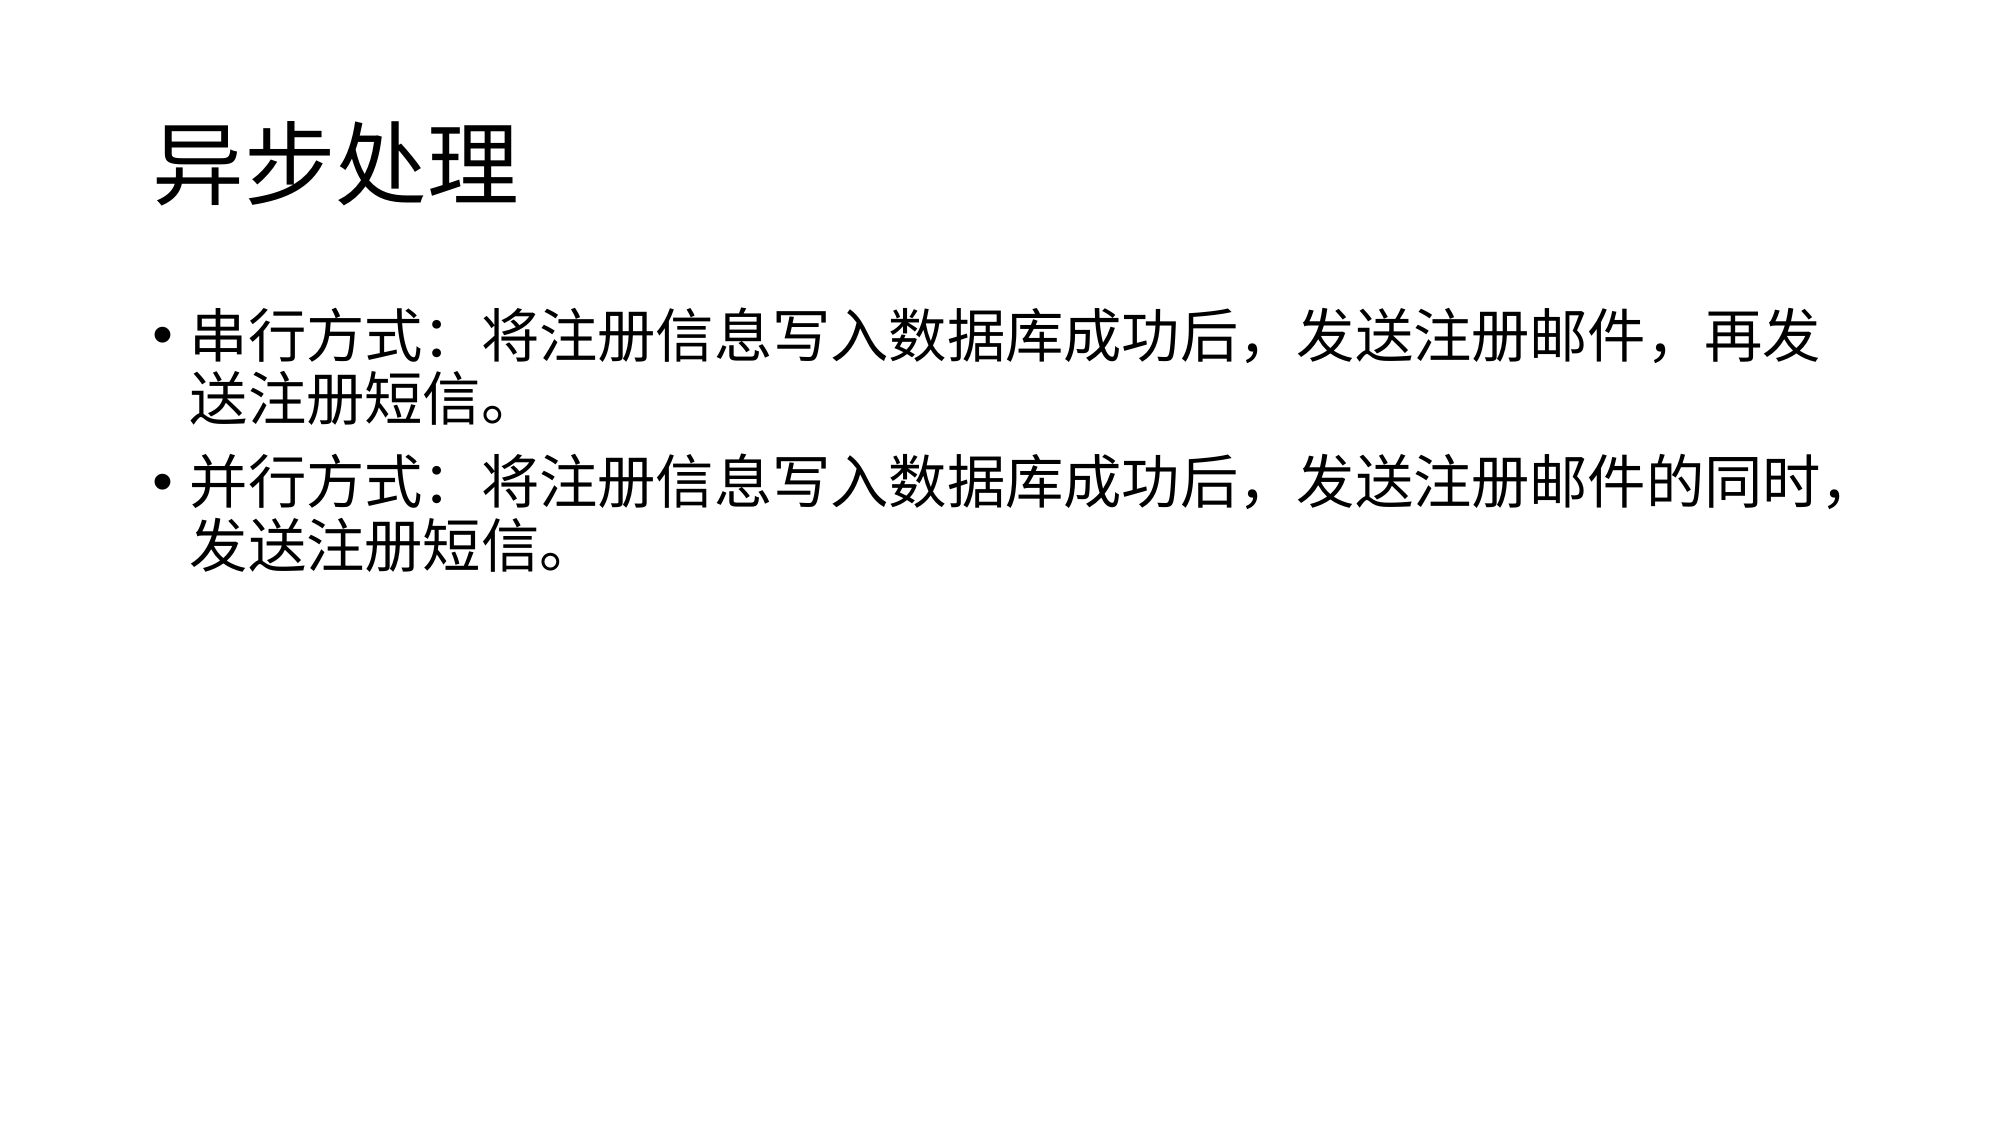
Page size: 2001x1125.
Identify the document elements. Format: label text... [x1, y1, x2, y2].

list 串行方式：将注册信息写入数据库成功后，发送注册邮件，再发送注册短信。 并行方式：将注册信息写入数据库成功后，发送注册邮件的同时，发送注册短信。 [137, 299, 1863, 1014]
title 异步处理 [137, 59, 1863, 278]
